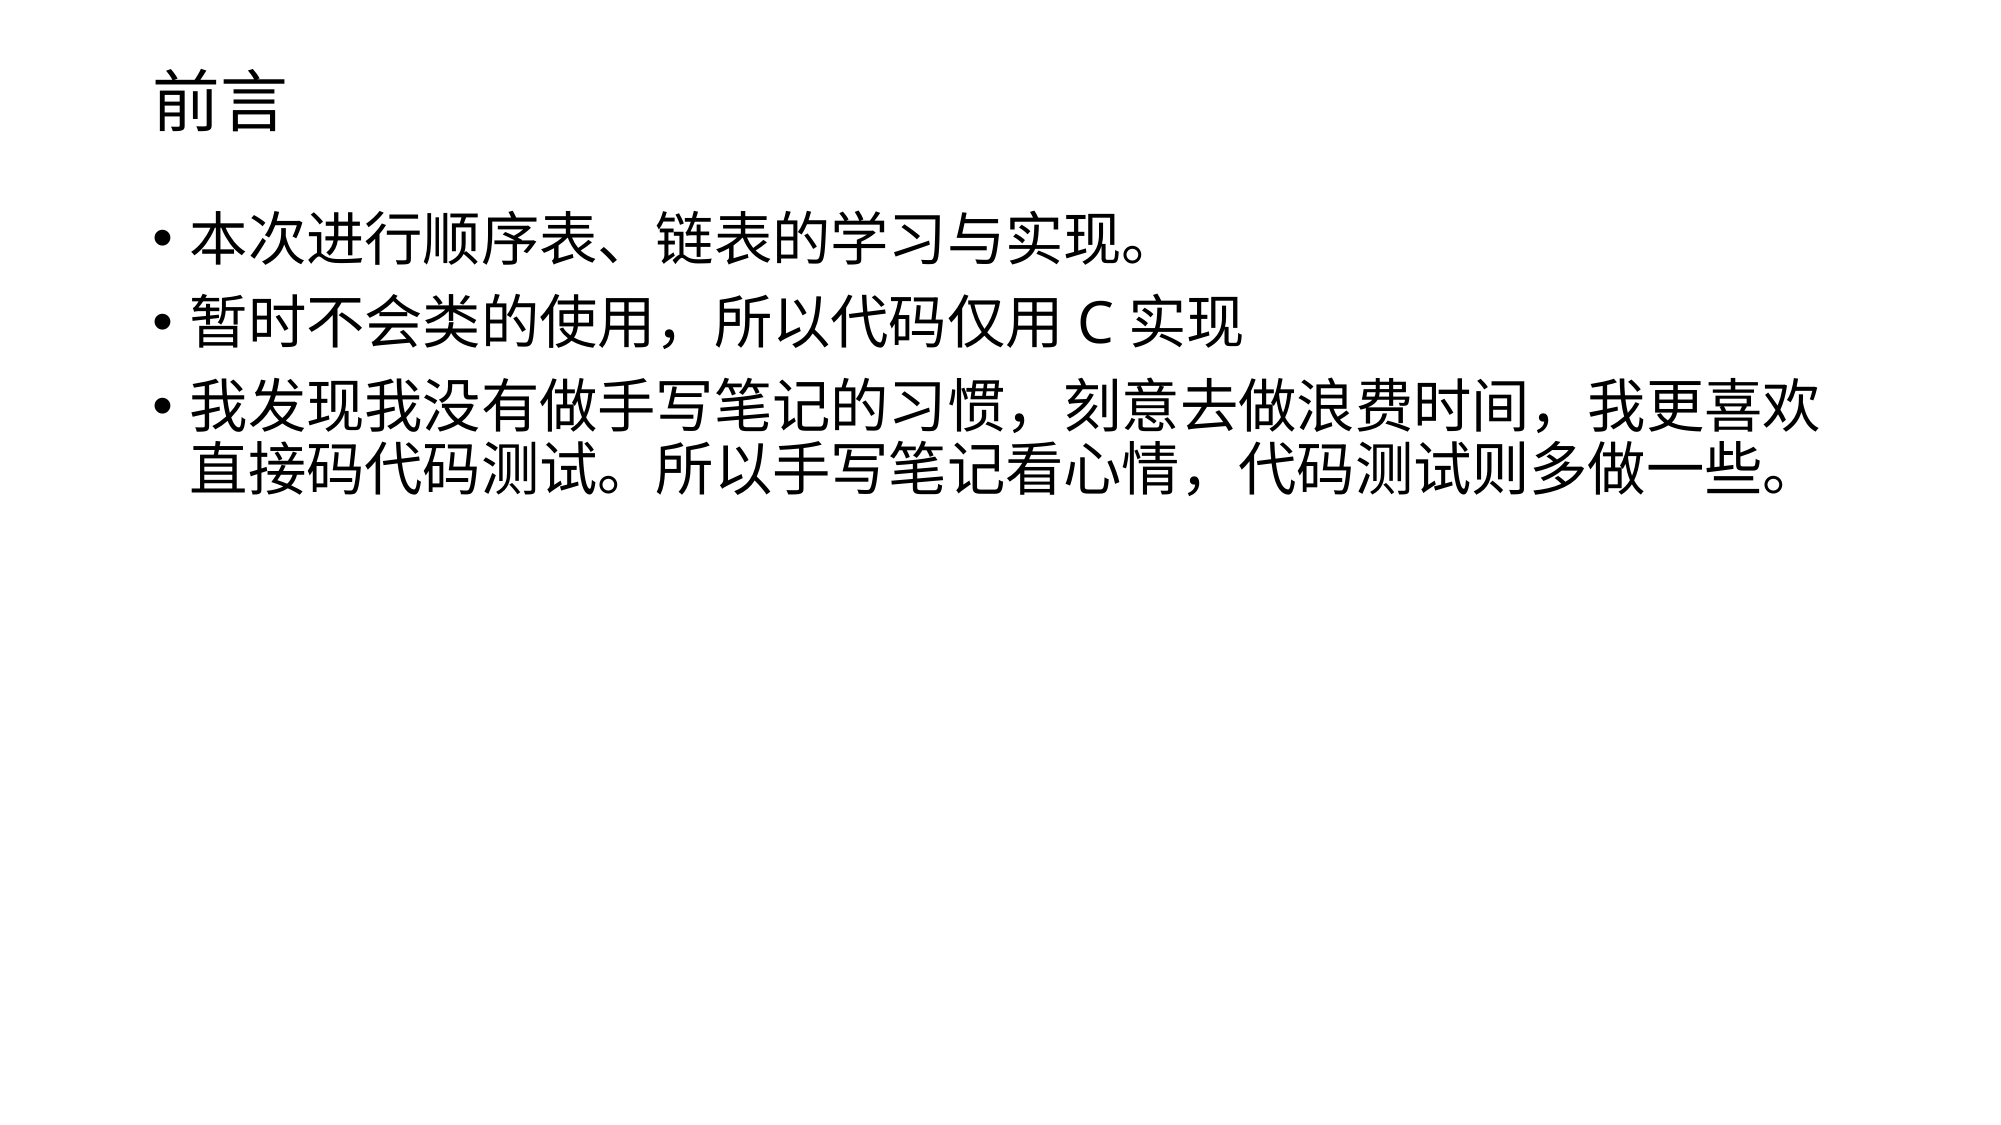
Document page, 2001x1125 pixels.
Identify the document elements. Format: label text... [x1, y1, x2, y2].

list 本次进行顺序表、链表的学习与实现。 暂时不会类的使用，所以代码仅用C实现 我发现我没有做手写笔记的习惯，刻意去做浪费时间，我更喜欢直接码代码测试。所以手写笔记看心情，代码测试则多做一些。 [137, 202, 1863, 1014]
title 前言 [137, 59, 929, 149]
